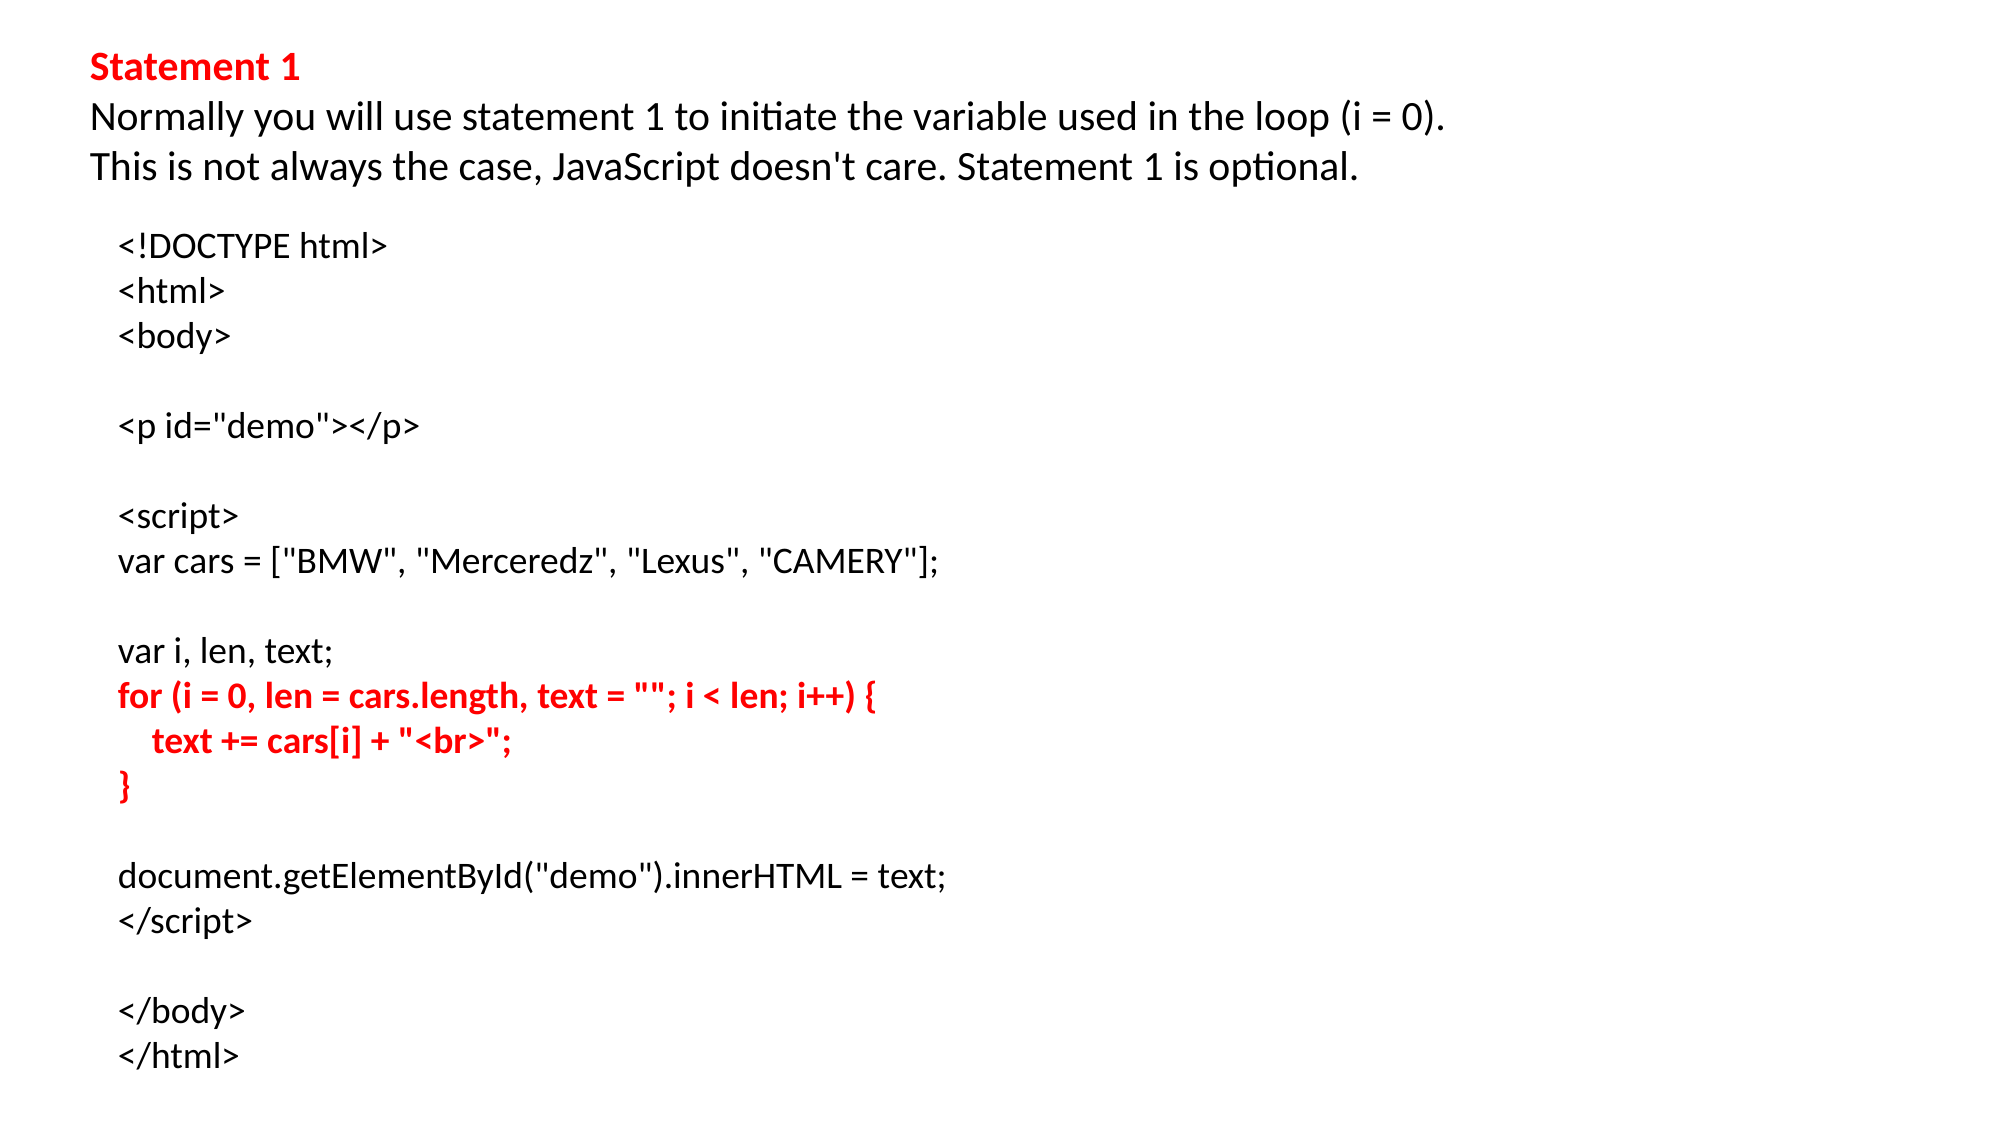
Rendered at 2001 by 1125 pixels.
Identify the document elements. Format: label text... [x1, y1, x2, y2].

text_box Statement 1 Normally you will use statement 1 to initiate the variable used in the loop (i = 0). This is not always the case, JavaScript doesn't care. Statement 1 is optional. [74, 31, 1903, 197]
text_box <!DOCTYPE html> <html> <body> <p id="demo"></p> <script> var cars = ["BMW", "Merceredz", "Lexus", "CAMERY"]; var i, len, text; for (i = 0, len = cars.length, text = ""; i < len; i++) { text += cars[i] + "<br>"; } document.getElementById("demo").innerHTML = text; </script> </body> </html> [103, 213, 1104, 1084]
